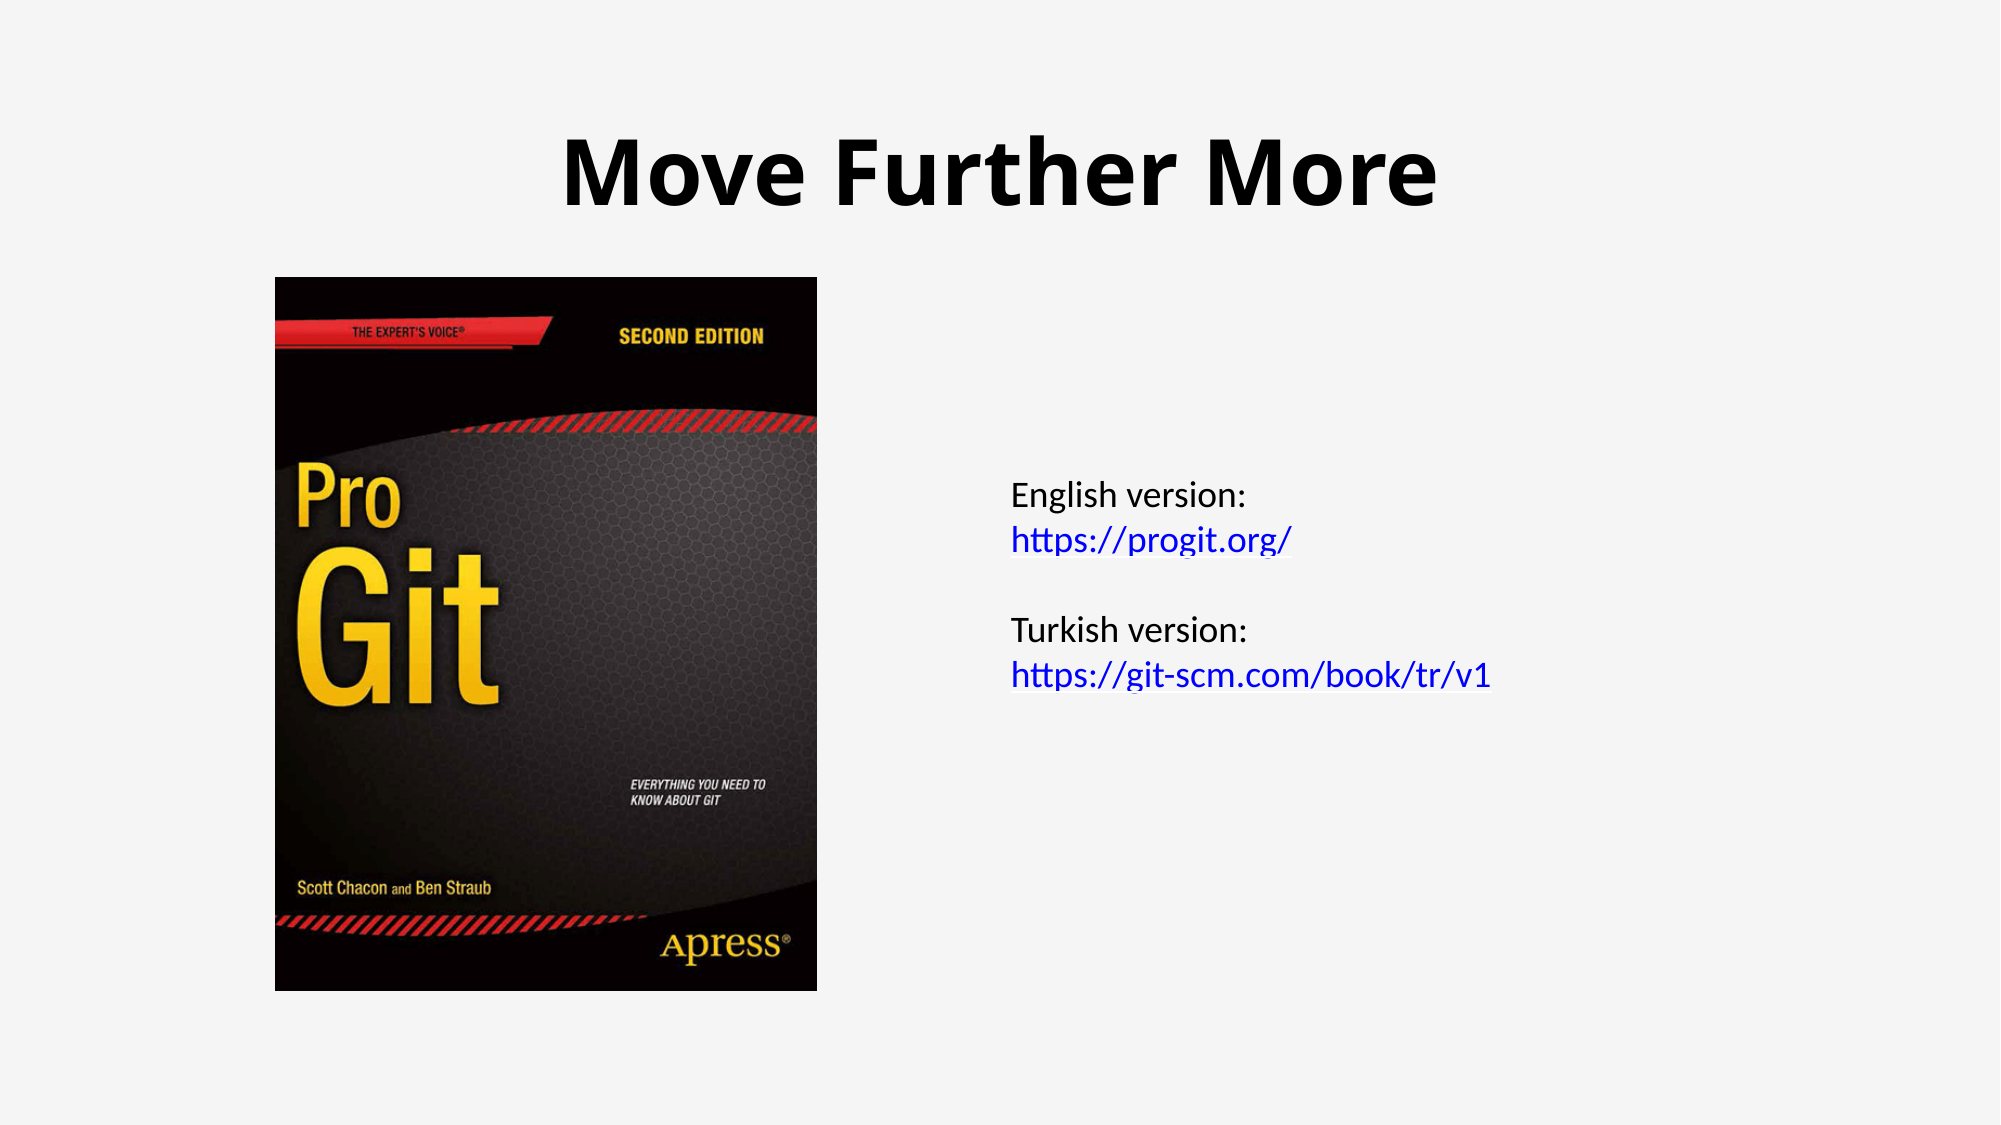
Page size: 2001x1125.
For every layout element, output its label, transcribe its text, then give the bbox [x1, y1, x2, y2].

text_box Move Further More [137, 59, 1863, 278]
text_box English version: https://progit.org/ Turkish version: https://git-scm.com/book/tr/v1 [996, 373, 1804, 703]
picture [275, 276, 817, 992]
